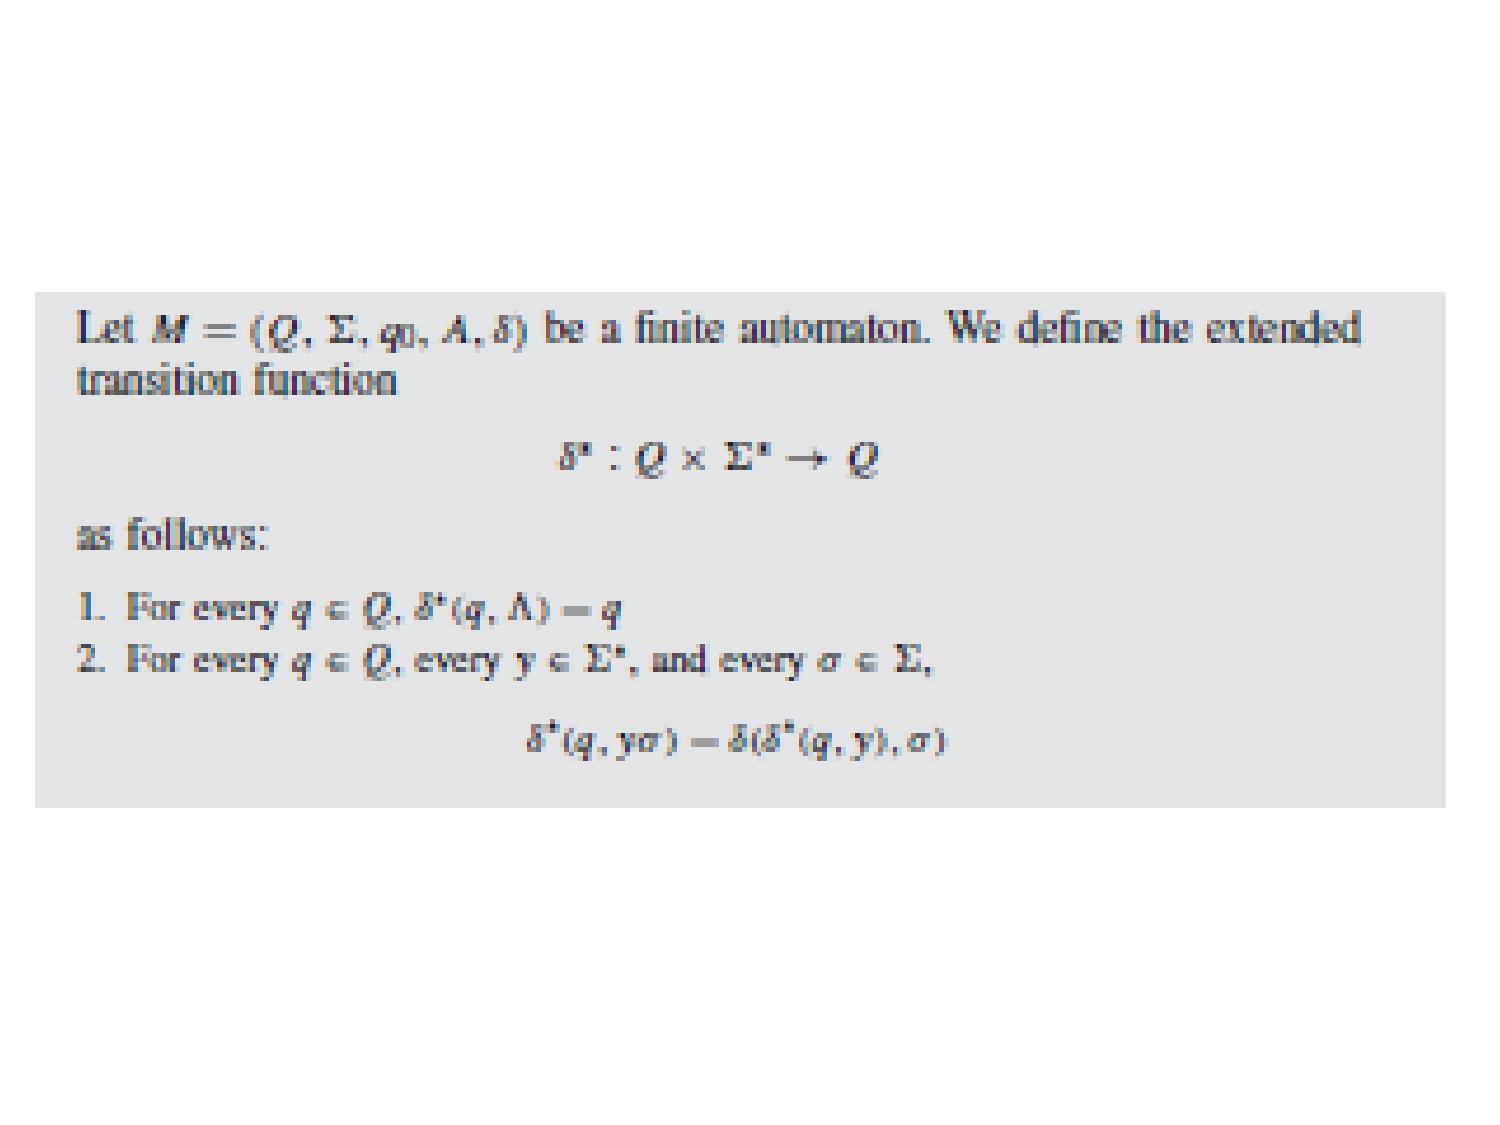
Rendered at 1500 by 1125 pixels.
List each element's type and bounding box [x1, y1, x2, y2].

picture [34, 292, 1466, 833]
